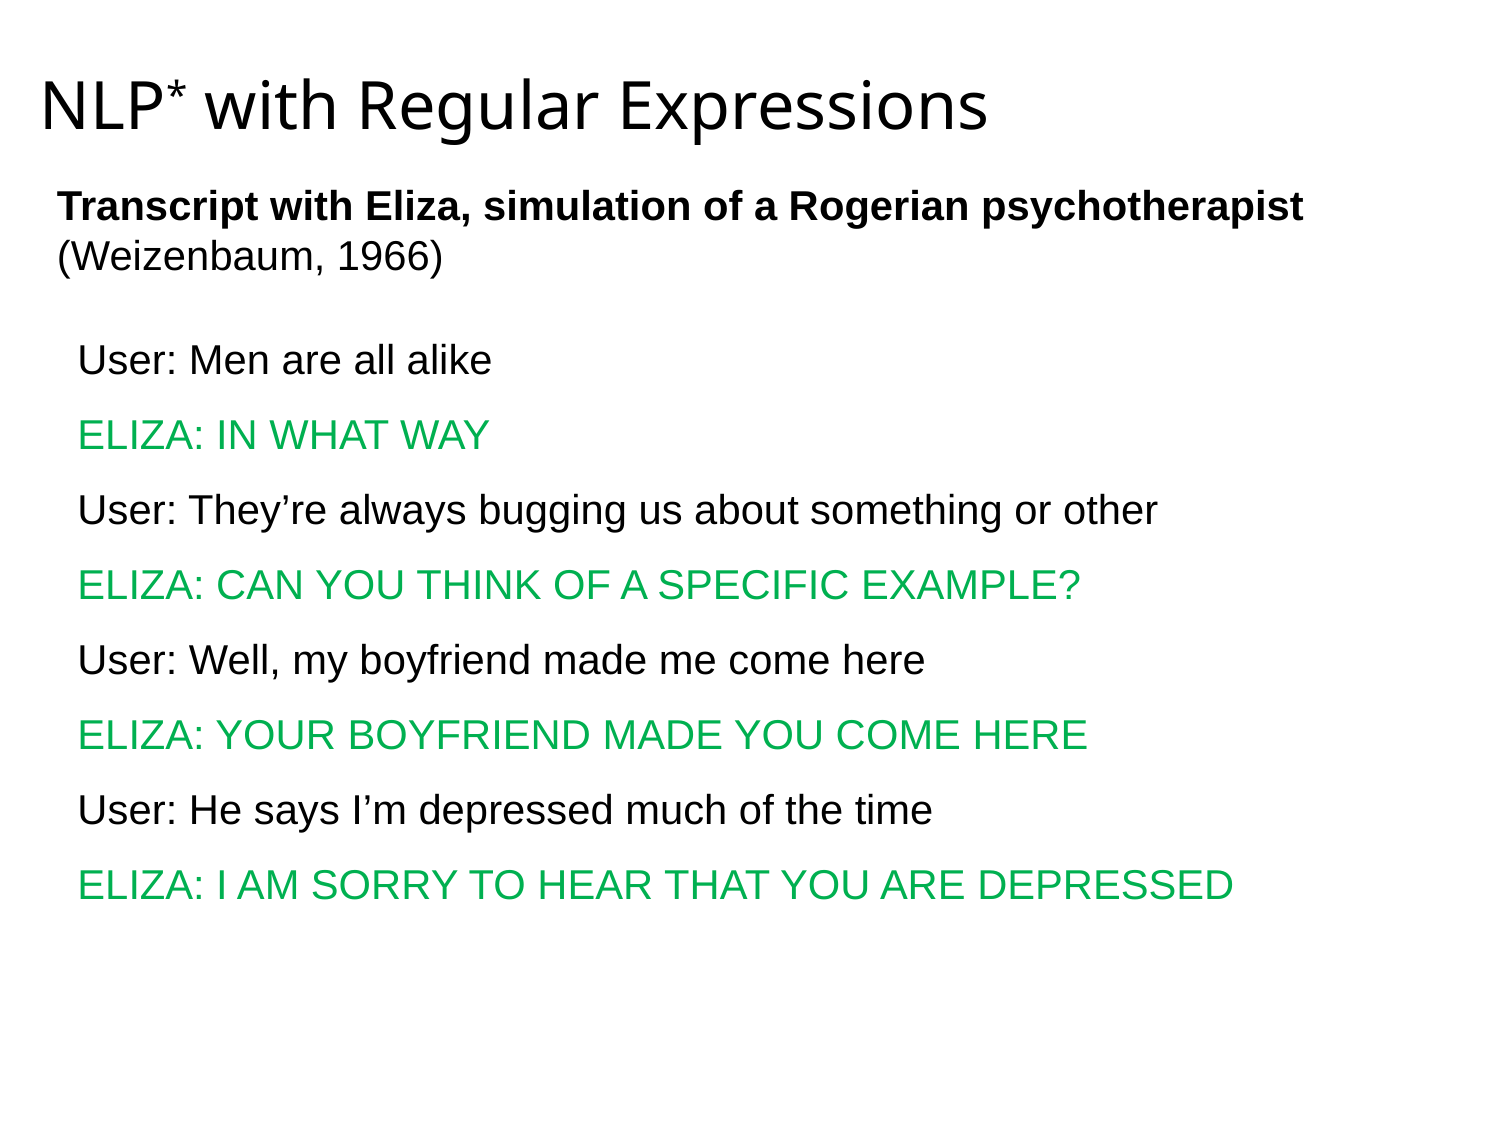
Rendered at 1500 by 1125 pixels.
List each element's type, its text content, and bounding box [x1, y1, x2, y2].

list User: Men are all alike ELIZA: IN WHAT WAY User: They’re always bugging us about something or other ELIZA: CAN YOU THINK OF A SPECIFIC EXAMPLE? User: Well, my boyfriend made me come here ELIZA: YOUR BOYFRIEND MADE YOU COME HERE User: He says I’m depressed much of the time ELIZA: I AM SORRY TO HEAR THAT YOU ARE DEPRESSED [62, 174, 1451, 1013]
text_box Transcript with Eliza, simulation of a Rogerian psychotherapist (Weizenbaum, 1966) [42, 171, 1331, 287]
title NLP* with Regular Expressions [24, 18, 1451, 188]
